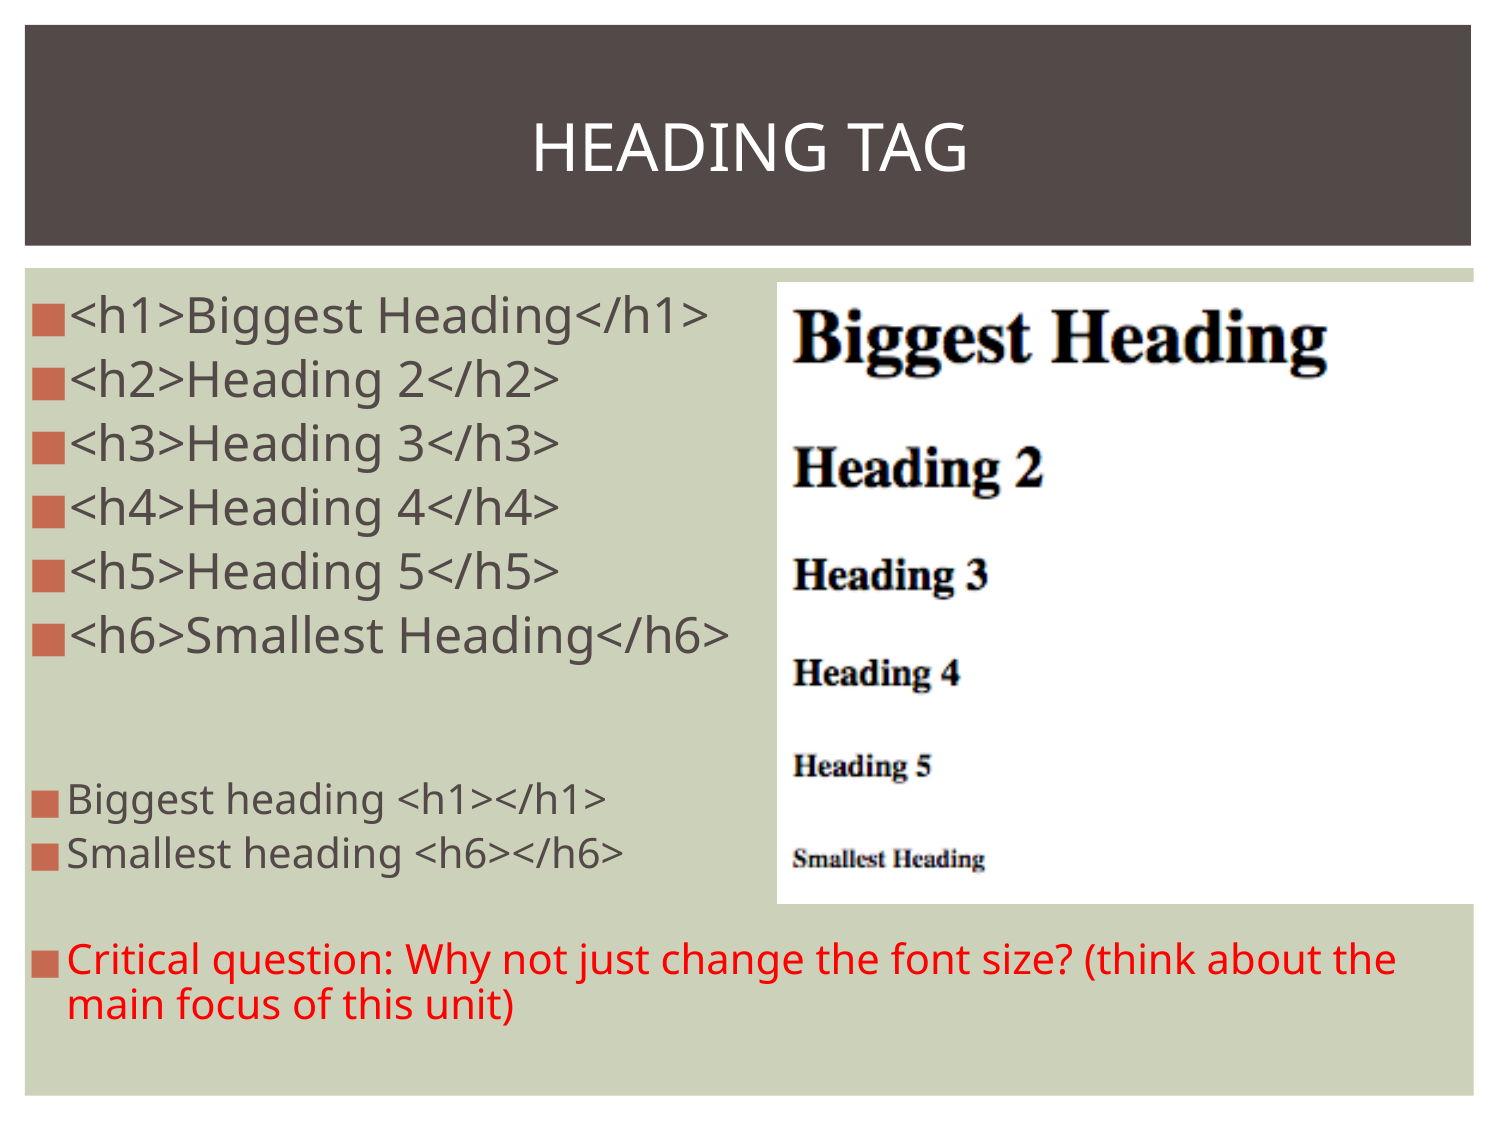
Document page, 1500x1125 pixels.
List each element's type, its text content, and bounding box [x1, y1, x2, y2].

title HEADING TAG [62, 58, 1438, 232]
list <h1>Biggest Heading</h1> <h2>Heading 2</h2> <h3>Heading 3</h3> <h4>Heading 4</h4> <h5>Heading 5</h5> <h6>Smallest Heading</h6> Biggest heading <h1></h1> Smallest heading <h6></h6> Critical question: Why not just change the font size? (think about the main focus of this unit) [6, 282, 1476, 1083]
picture [777, 282, 1476, 904]
